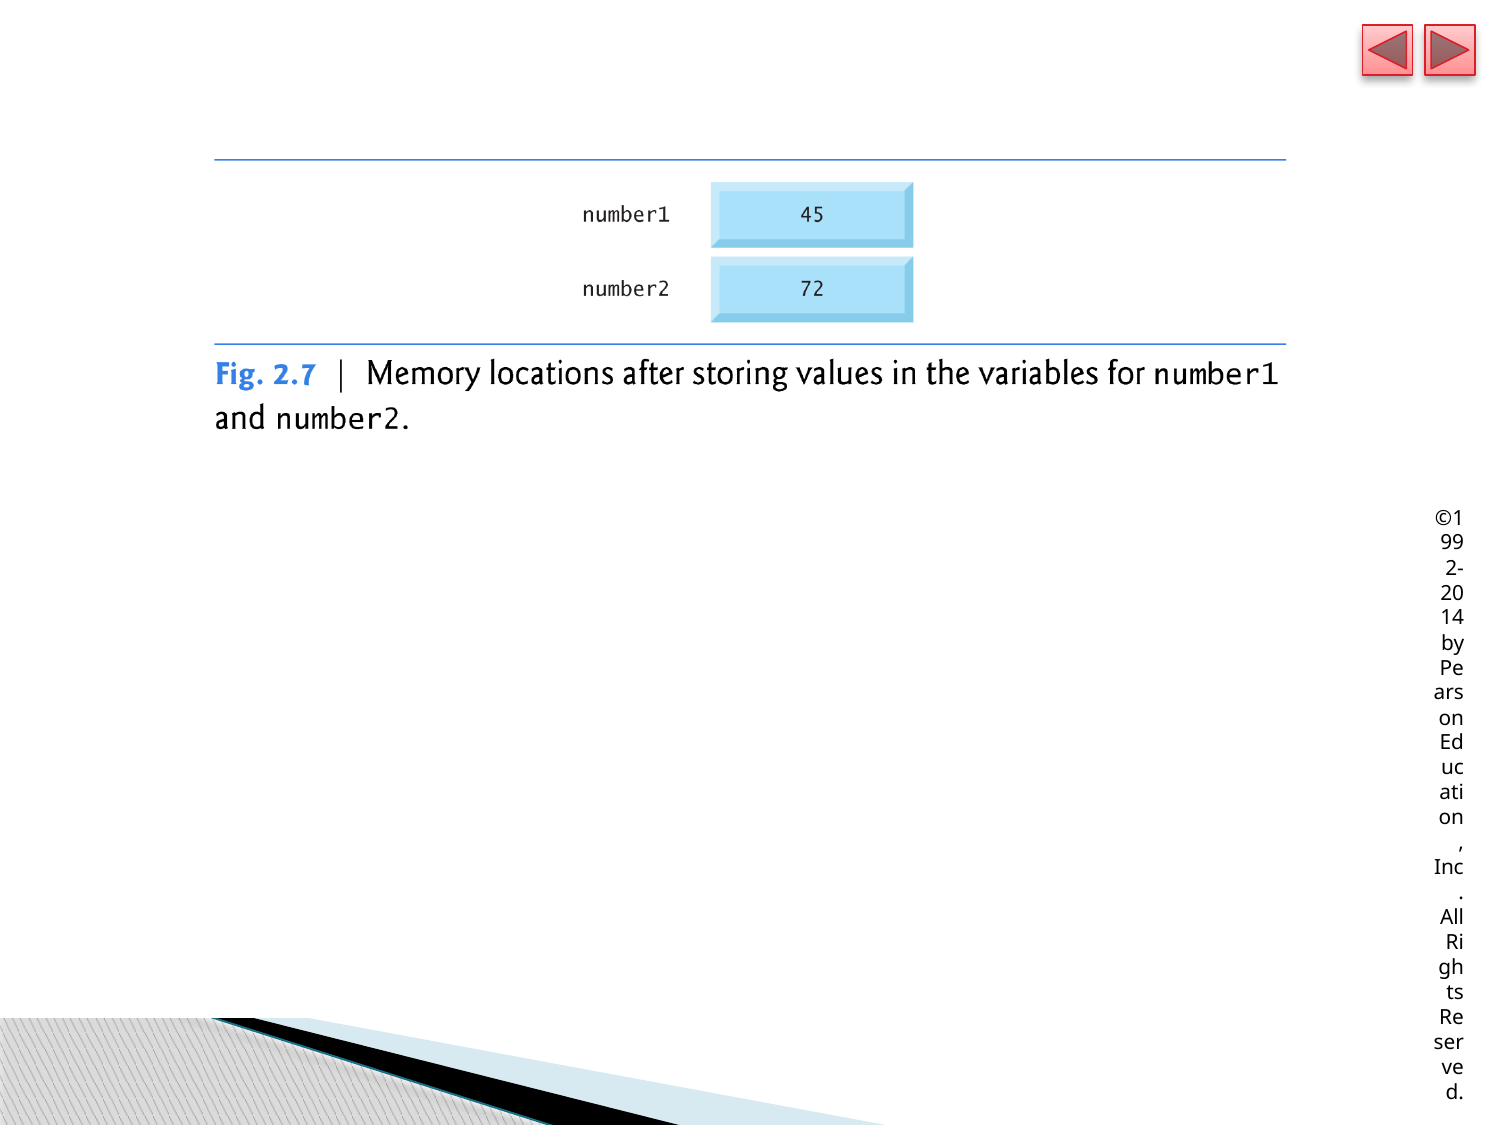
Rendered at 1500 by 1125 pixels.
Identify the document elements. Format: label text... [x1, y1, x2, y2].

footer ©1992-2014 by Pearson Education, Inc. All Rights Reserved. [1418, 1051, 1479, 1112]
picture [0, 106, 1500, 1018]
